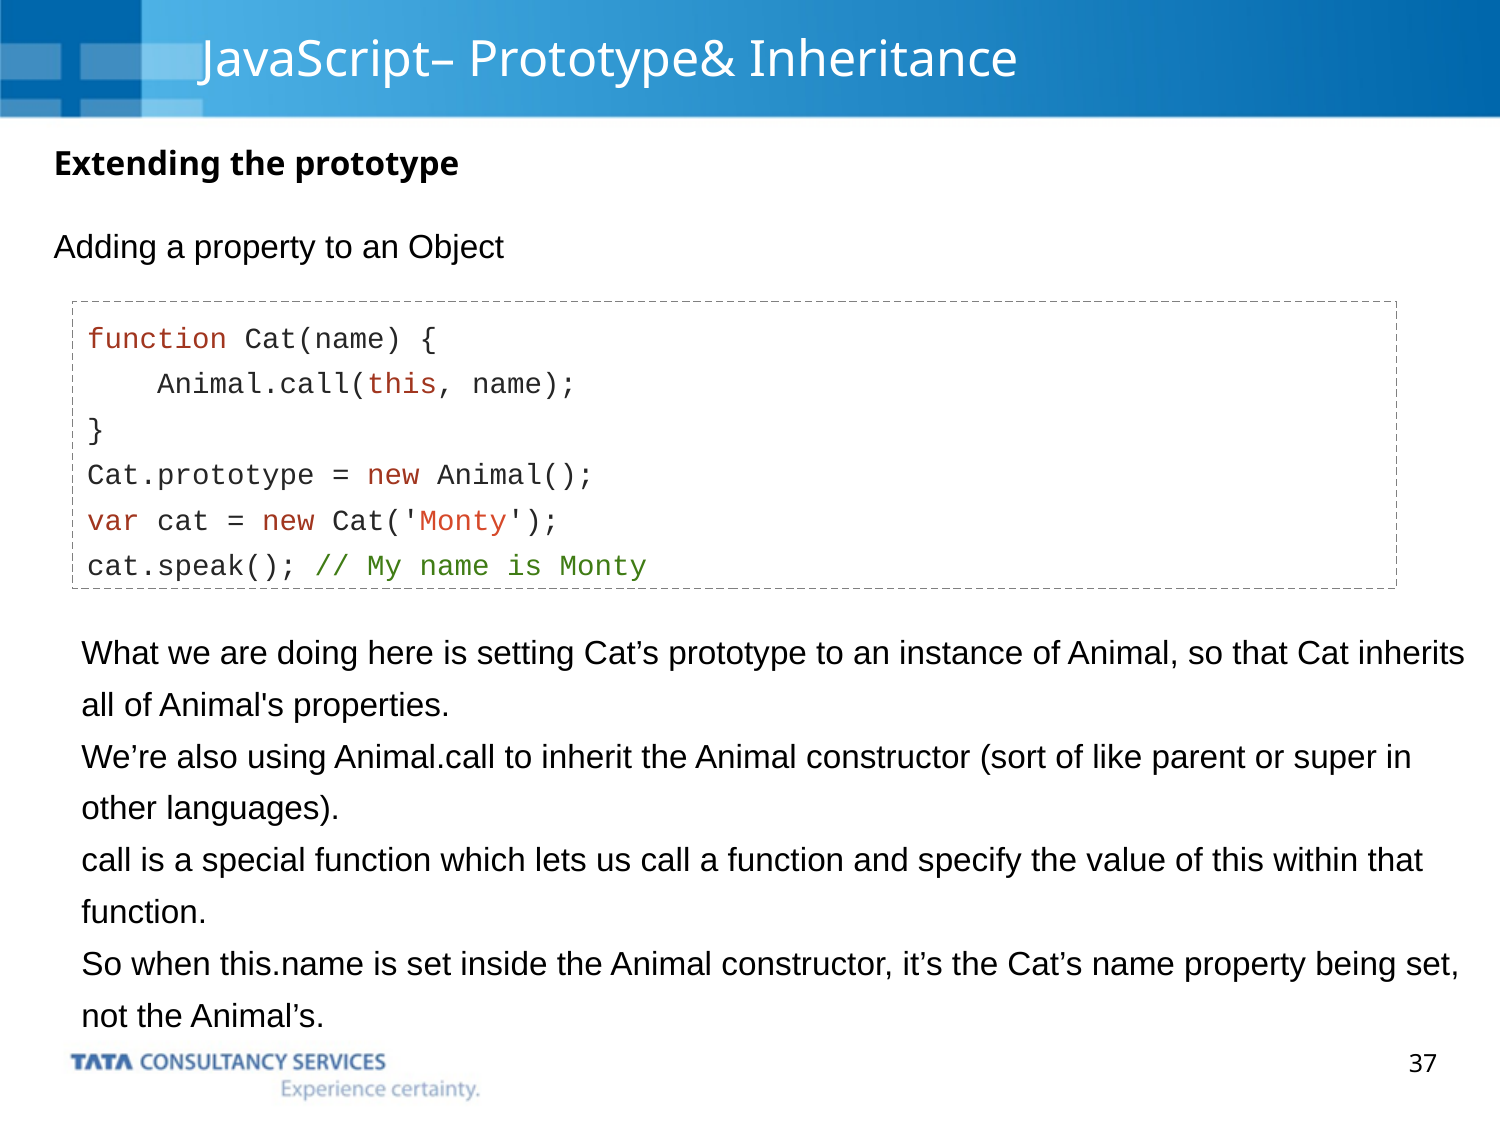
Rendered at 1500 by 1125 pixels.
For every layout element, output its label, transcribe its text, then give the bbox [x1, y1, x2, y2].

title JavaScript– Prototype& Inheritance [186, 0, 1500, 114]
text_box Extending the prototype Adding a property to an Object [38, 134, 1459, 273]
text_box function Cat(name) { Animal.call(this, name); } Cat.prototype = new Animal(); var cat = new Cat('Monty'); cat.speak(); // My name is Monty [72, 301, 1397, 589]
text_box What we are doing here is setting Cat’s prototype to an instance of Animal, so that Cat inherits all of Animal's properties. We’re also using Animal.call to inherit the Animal constructor (sort of like parent or super in other languages). call is a special function which lets us call a function and specify the value of this within that function. So when this.name is set inside the Animal constructor, it’s the Cat’s name property being set, not the Animal’s. [66, 611, 1487, 1042]
picture [0, 0, 1500, 1124]
